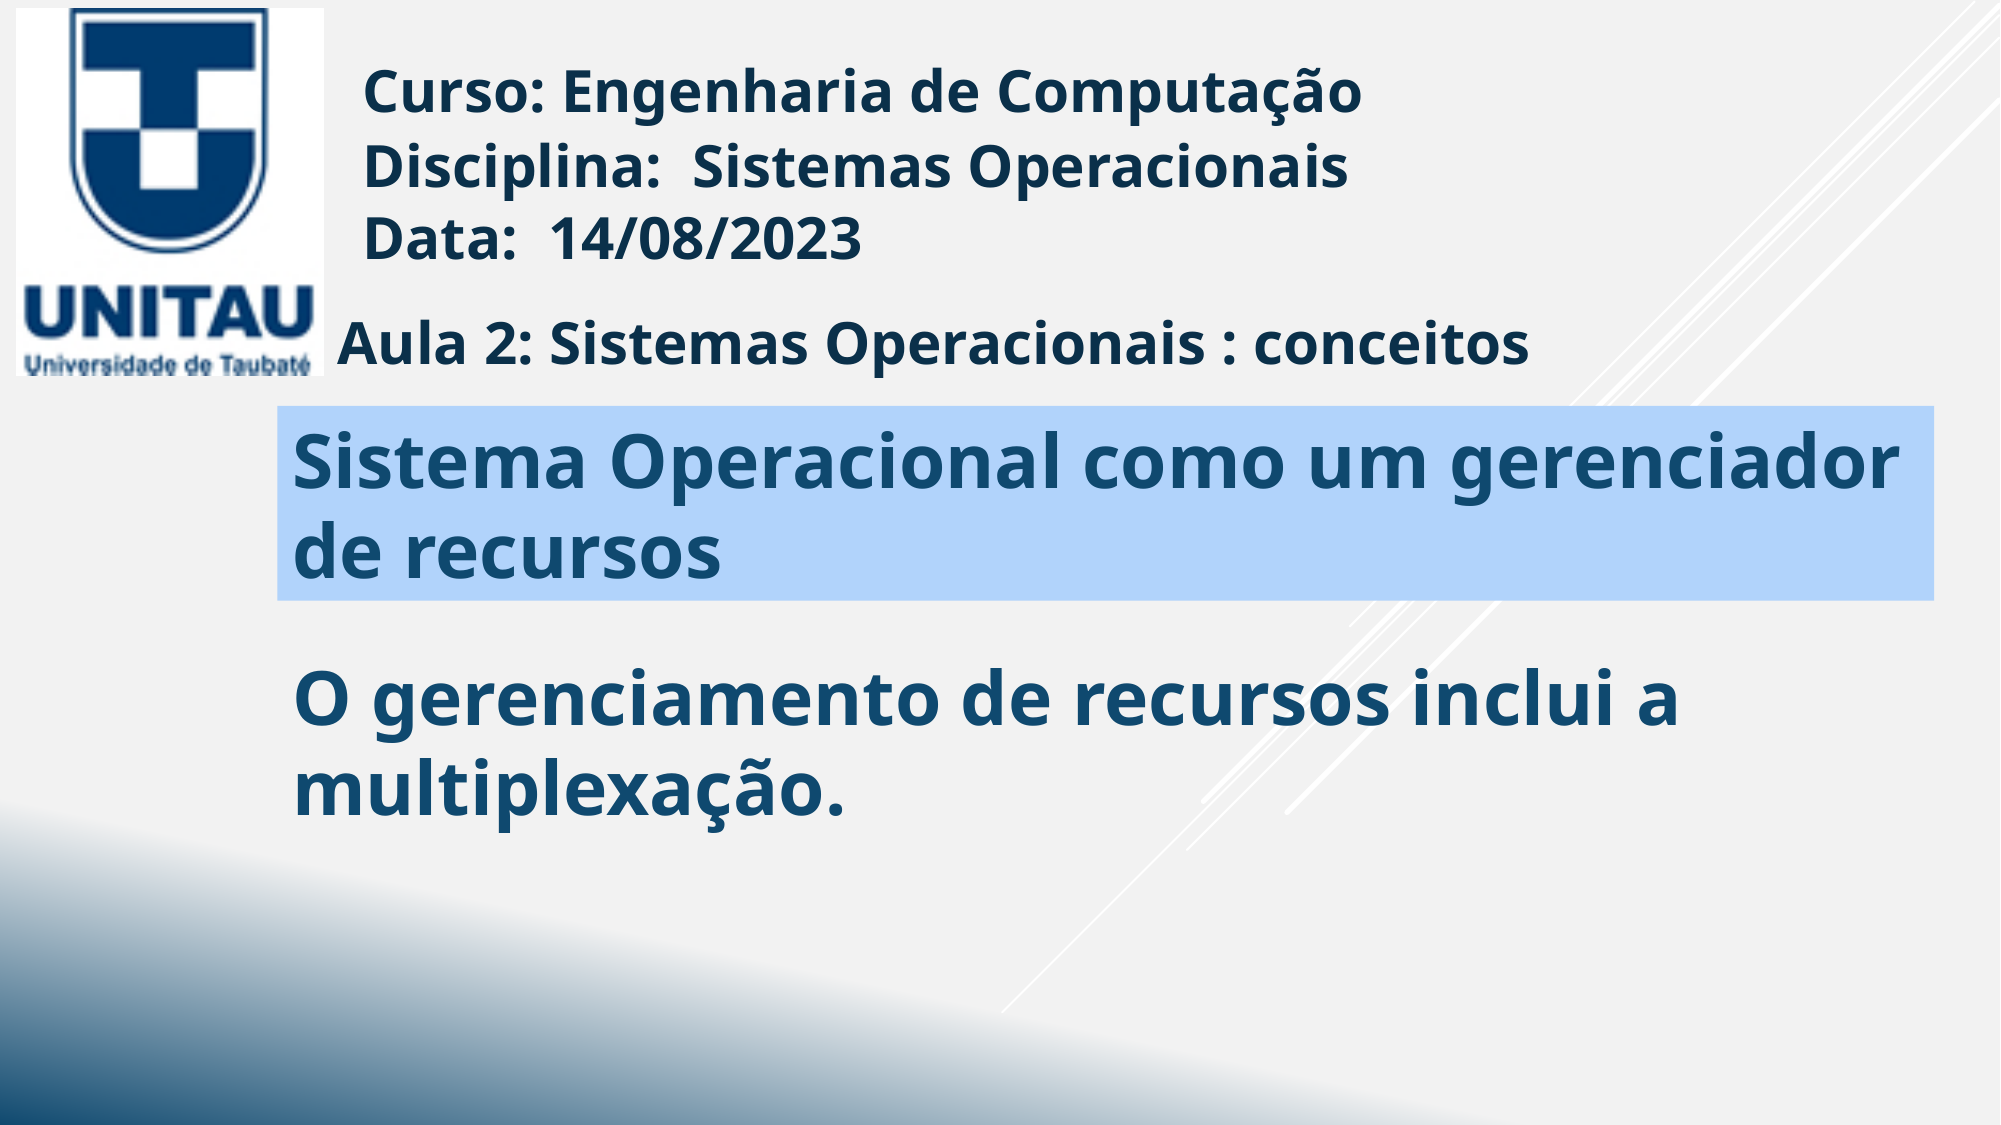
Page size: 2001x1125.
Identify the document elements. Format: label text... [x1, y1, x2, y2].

text_box Aula 2: Sistemas Operacionais : conceitos [323, 298, 1935, 405]
text_box Disciplina: Sistemas Operacionais [348, 132, 1652, 193]
text_box Data: 14/08/2023 [348, 193, 1652, 279]
text_box Sistema Operacional como um gerenciador de recursos [277, 405, 1935, 601]
picture [15, 7, 324, 377]
text_box O gerenciamento de recursos inclui a multiplexação. [277, 642, 1935, 838]
text_box Curso: Engenharia de Computação [348, 46, 1652, 132]
